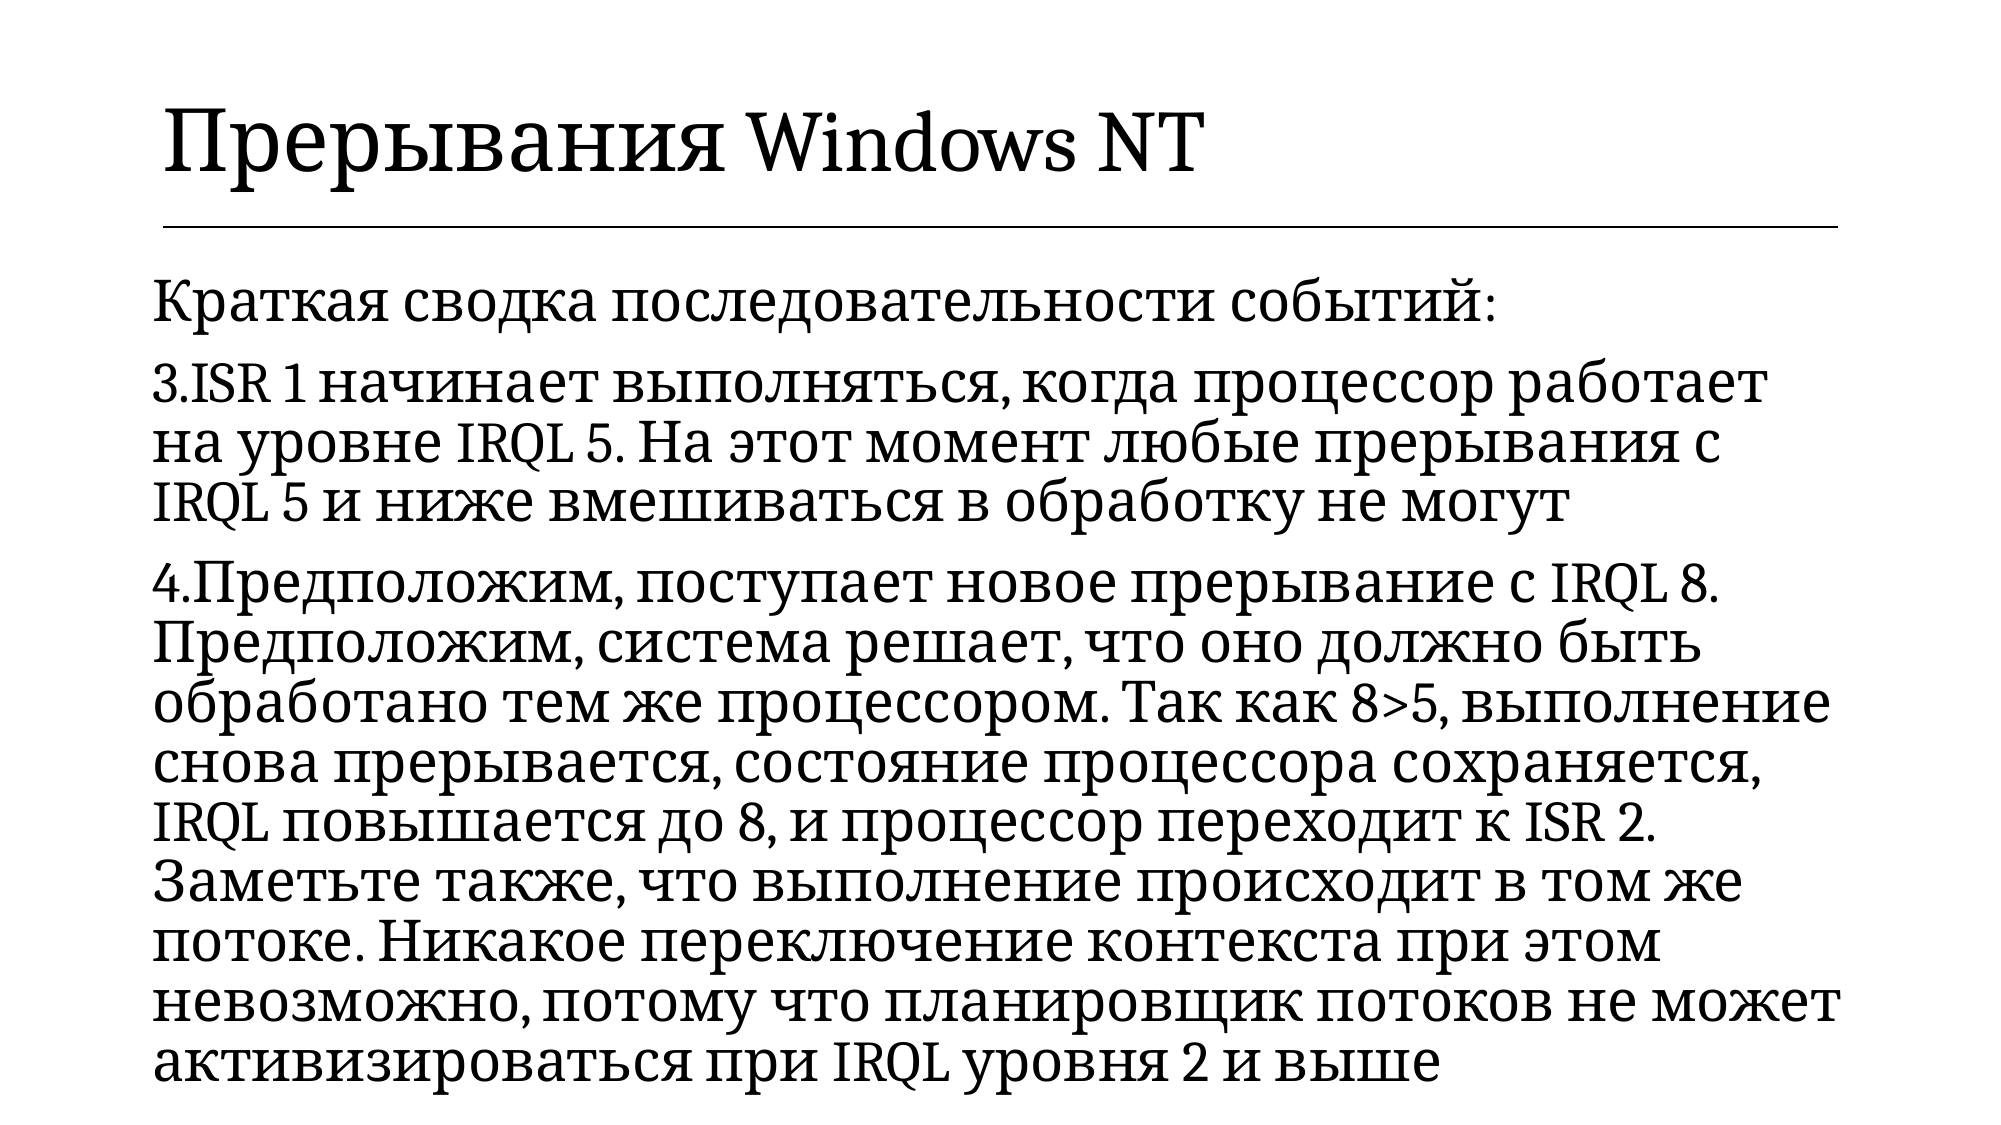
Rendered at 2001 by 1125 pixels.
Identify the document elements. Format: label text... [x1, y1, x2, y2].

list Краткая сводка последовательности событий: ISR 1 начинает выполняться, когда процессор работает на уровне IRQL 5. На этот момент любые прерывания с IRQL 5 и ниже вмешиваться в обработку не могут Предположим, поступает новое прерывание с IRQL 8. Предположим, система решает, что оно должно быть обработано тем же процессором. Так как 8>5, выполнение снова прерывается, состояние процессора сохраняется, IRQL повышается до 8, и процессор переходит к ISR 2. Заметьте также, что выполнение происходит в том же потоке. Никакое переключение контекста при этом невозможно, потому что планировщик потоков не может активизироваться при IRQL уровня 2 и выше [137, 266, 1859, 1107]
table_header Прерывания Windows NT [163, 60, 1838, 226]
